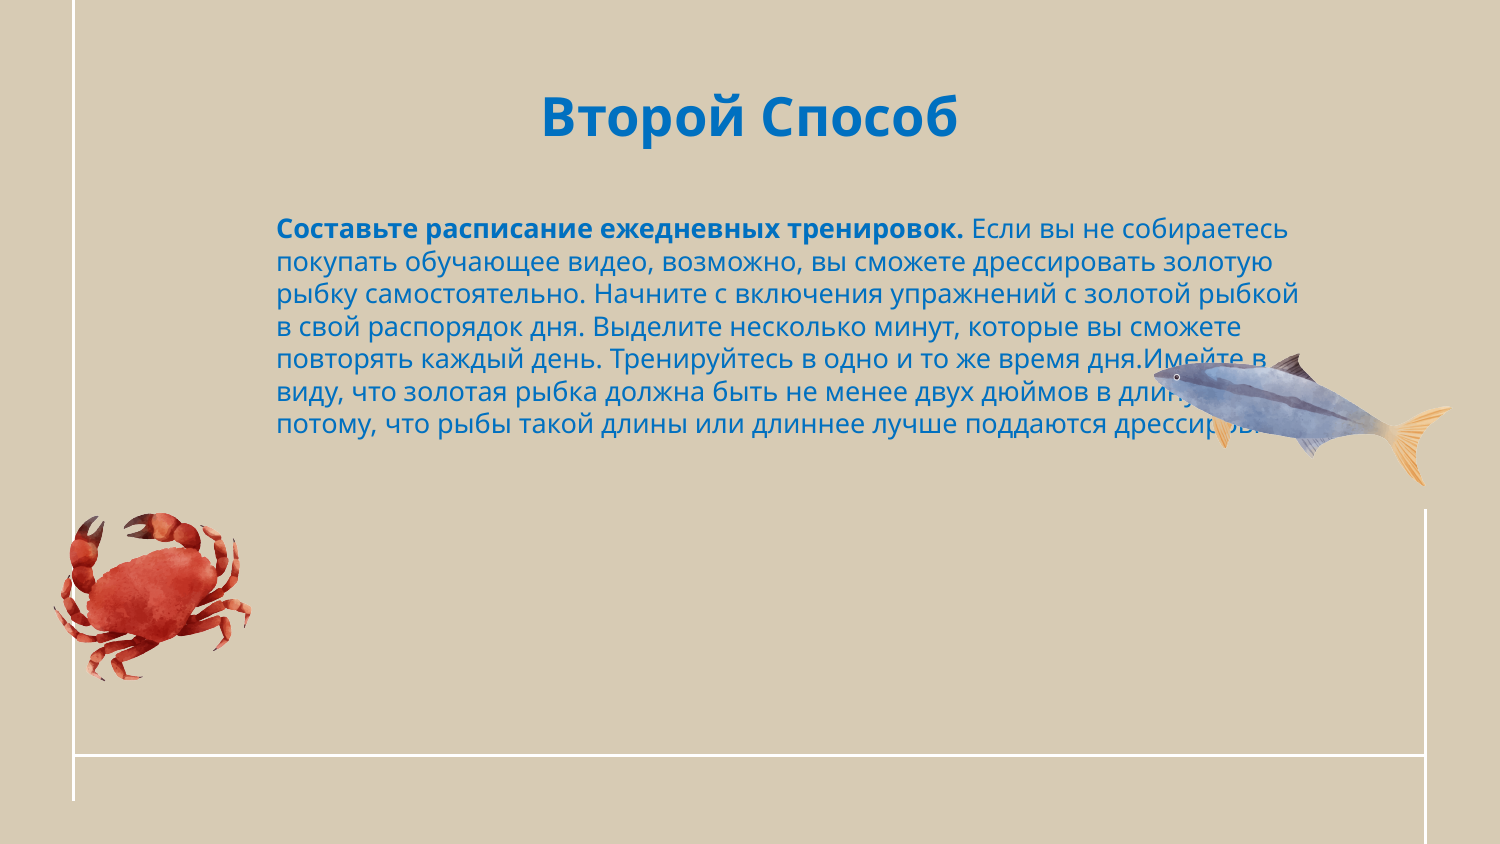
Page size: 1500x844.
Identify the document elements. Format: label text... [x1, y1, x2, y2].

picture [29, 473, 268, 698]
picture [1141, 320, 1455, 500]
subtitle Составьте расписание ежедневных тренировок. Если вы не собираетесь покупать обучающее видео, возможно, вы сможете дрессировать золотую рыбку самостоятельно. Начните с включения упражнений с золотой рыбкой в свой распорядок дня. Выделите несколько минут, которые вы сможете повторять каждый день. Тренируйтесь в одно и то же время дня.Имейте в виду, что золотая рыбка должна быть не менее двух дюймов в длину. Это потому, что рыбы такой длины или длиннее лучше поддаются дрессировке. [185, 164, 1314, 742]
title Второй Способ [119, 79, 1381, 174]
